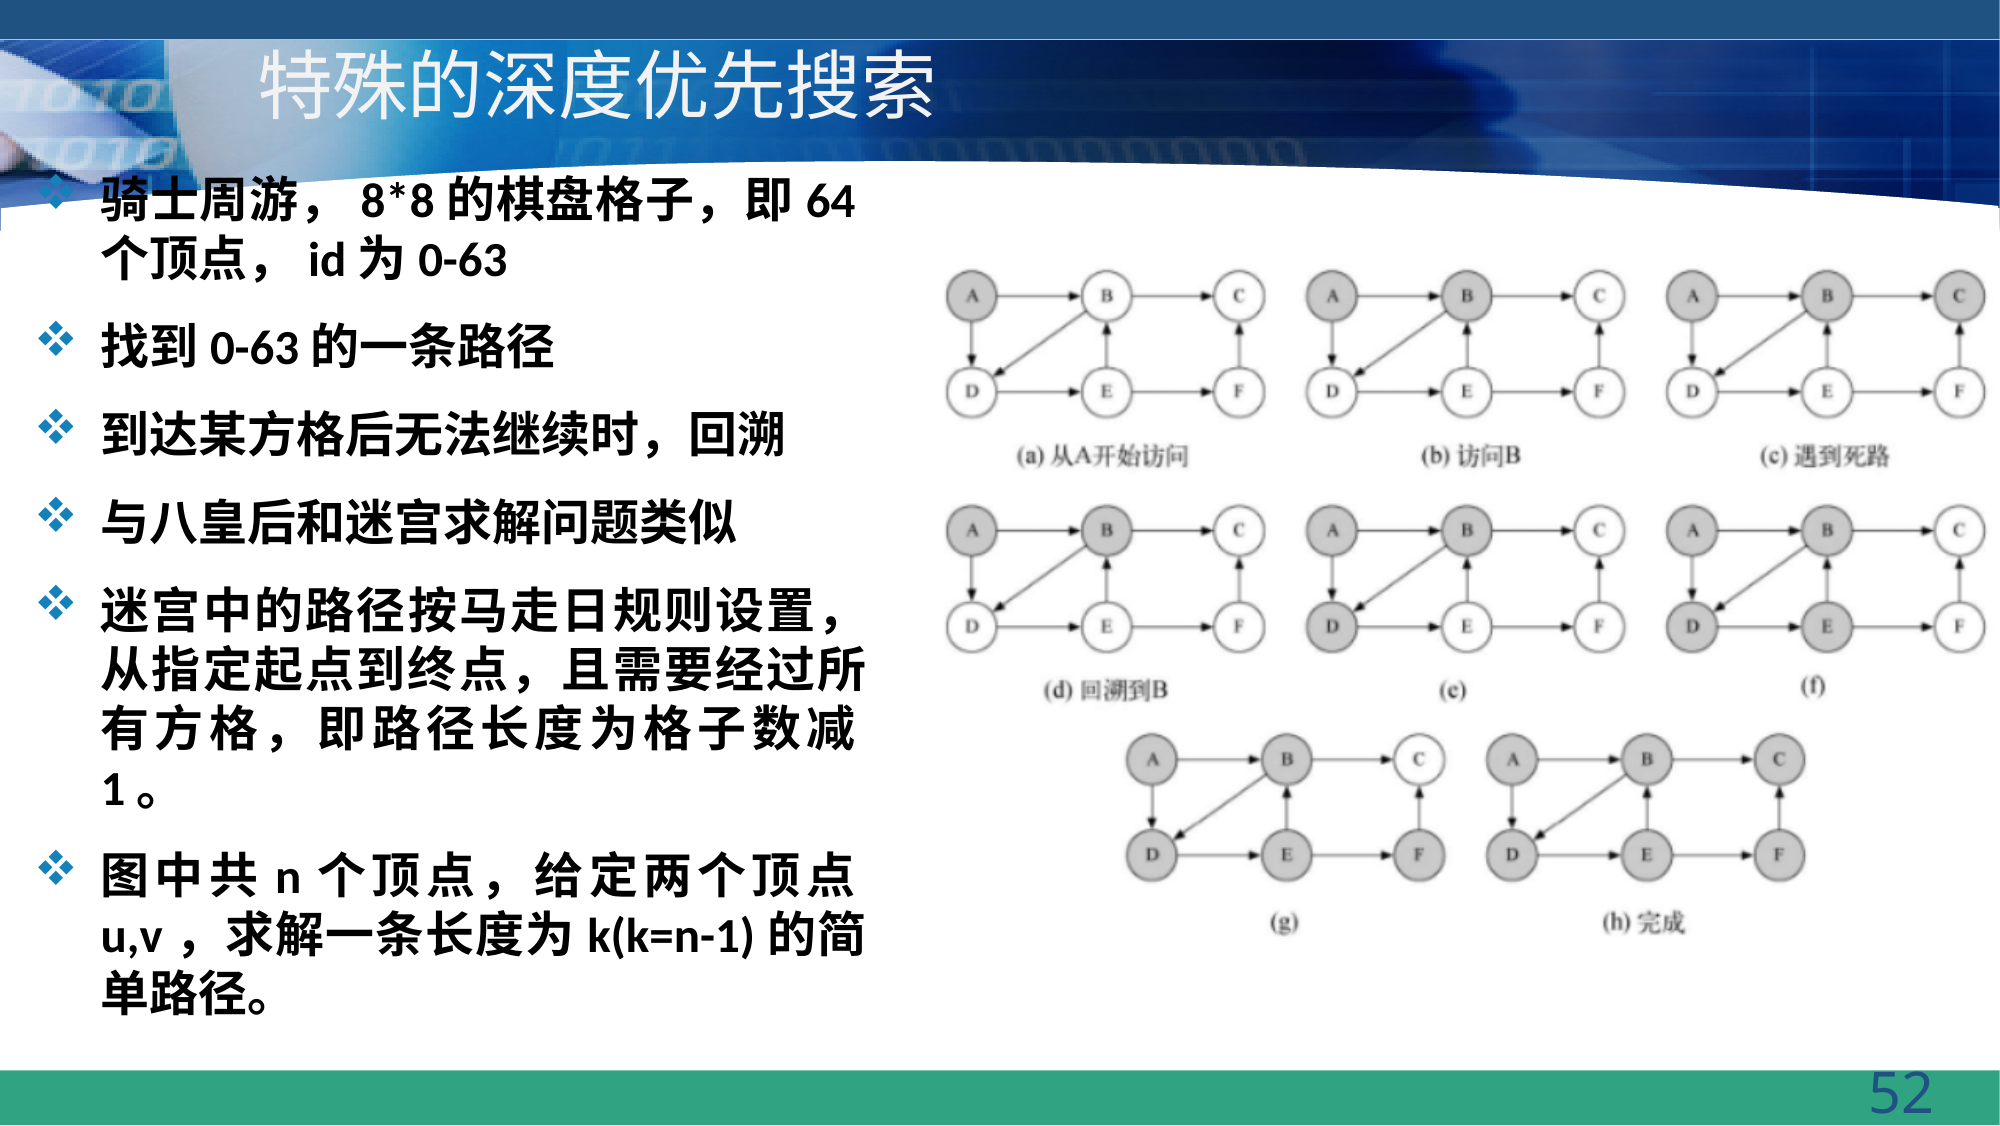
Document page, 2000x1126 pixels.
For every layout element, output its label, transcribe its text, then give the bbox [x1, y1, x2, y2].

picture [0, 40, 2000, 954]
title 特殊的深度优先搜索 [242, 30, 1921, 138]
list 骑士周游，8*8的棋盘格子，即64个顶点，id为0-63 找到0-63的一条路径 到达某方格后无法继续时，回溯 与八皇后和迷宫求解问题类似 迷宫中的路径按马走日规则设置，从指定起点到终点，且需要经过所有方格，即路径长度为格子数减1。 图中共n个顶点，给定两个顶点u,v，求解一条长度为k(k=n-1)的简单路径。 [19, 160, 882, 1032]
